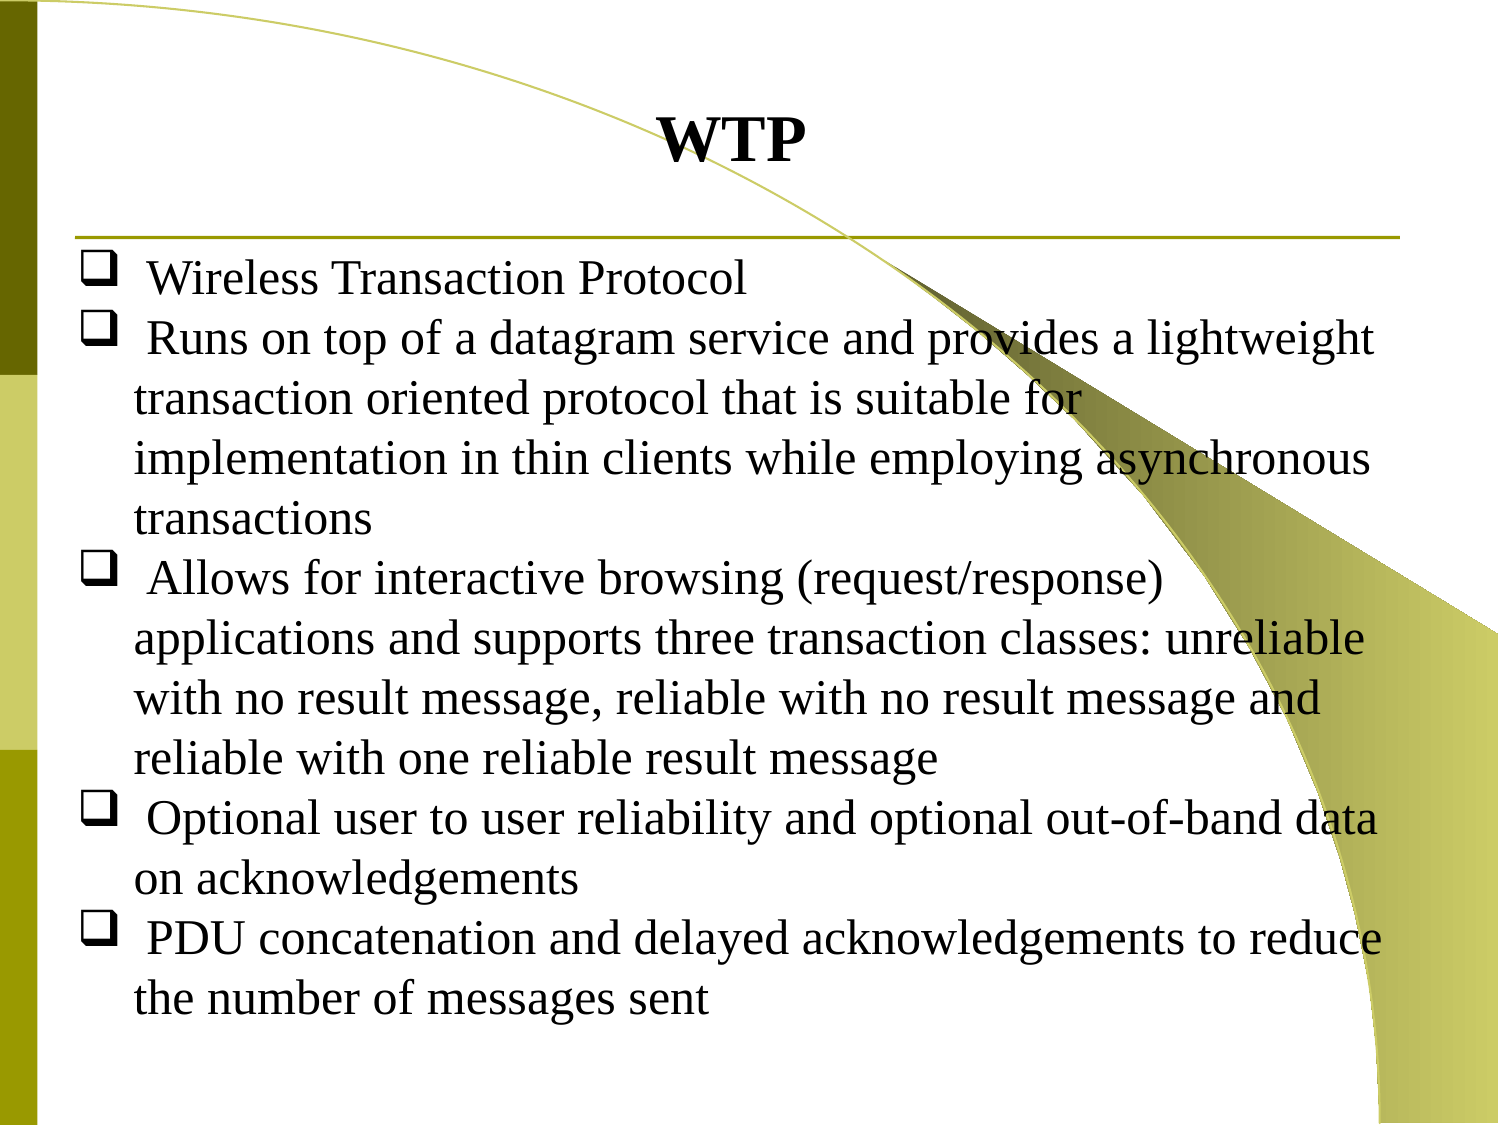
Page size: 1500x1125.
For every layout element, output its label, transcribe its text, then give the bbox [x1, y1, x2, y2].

text_box Wireless Transaction Protocol Runs on top of a datagram service and provides a lightweight transaction oriented protocol that is suitable for implementation in thin clients while employing asynchronous transactions Allows for interactive browsing (request/response) applications and supports three transaction classes: unreliable with no result message, reliable with no result message and reliable with one reliable result message Optional user to user reliability and optional out-of-band data on acknowledgements PDU concatenation and delayed acknowledgements to reduce the number of messages sent [62, 237, 1425, 1033]
text_box WTP [62, 87, 1400, 183]
